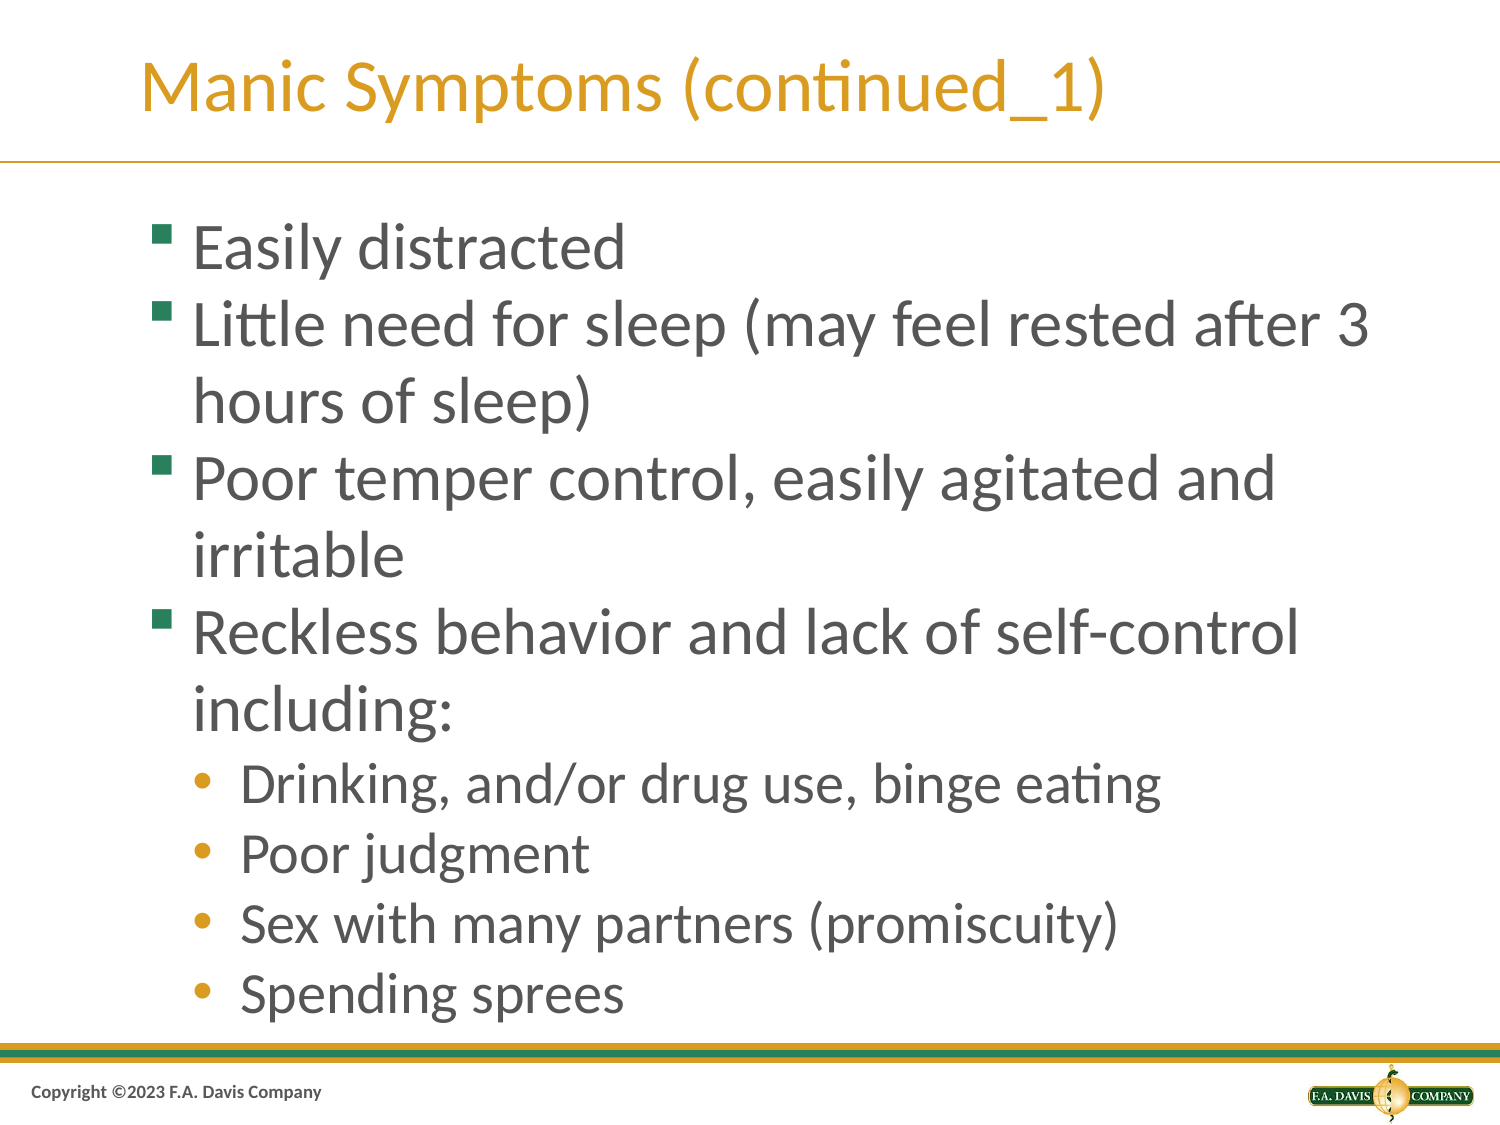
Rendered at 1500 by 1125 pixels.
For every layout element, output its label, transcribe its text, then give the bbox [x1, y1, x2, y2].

title Manic Symptoms (continued_1) [124, 38, 1475, 136]
picture [1388, 1043, 1500, 1050]
list Easily distracted Little need for sleep (may feel rested after 3 hours of sleep) Poor temper control, easily agitated and irritable Reckless behavior and lack of self-control including: Drinking, and/or drug use, binge eating Poor judgment Sex with many partners (promiscuity) Spending sprees [75, 196, 1388, 1050]
picture [0, 1043, 75, 1050]
picture [0, 1058, 1500, 1063]
picture [1308, 1064, 1474, 1124]
